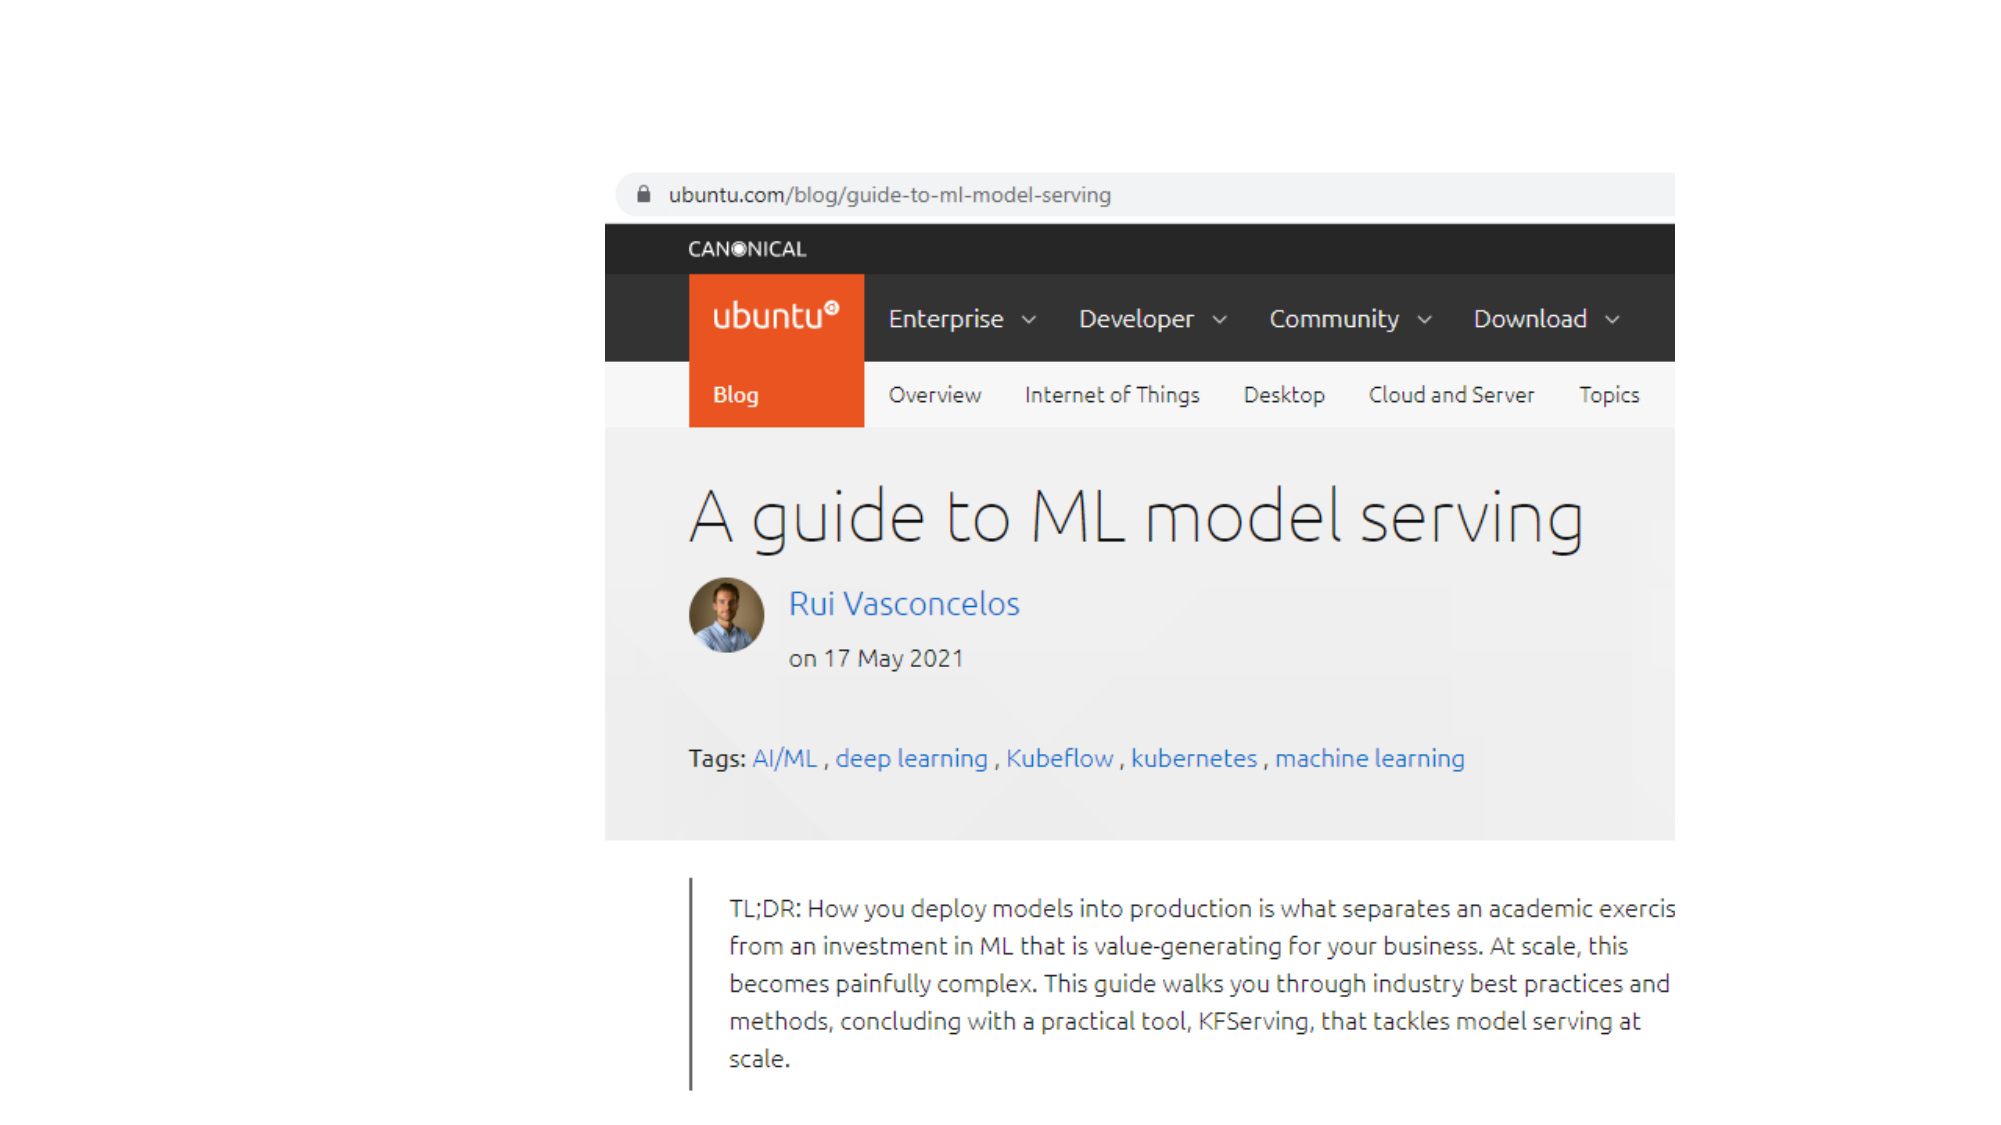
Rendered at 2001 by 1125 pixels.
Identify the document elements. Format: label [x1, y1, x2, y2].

picture [605, 168, 1675, 1105]
